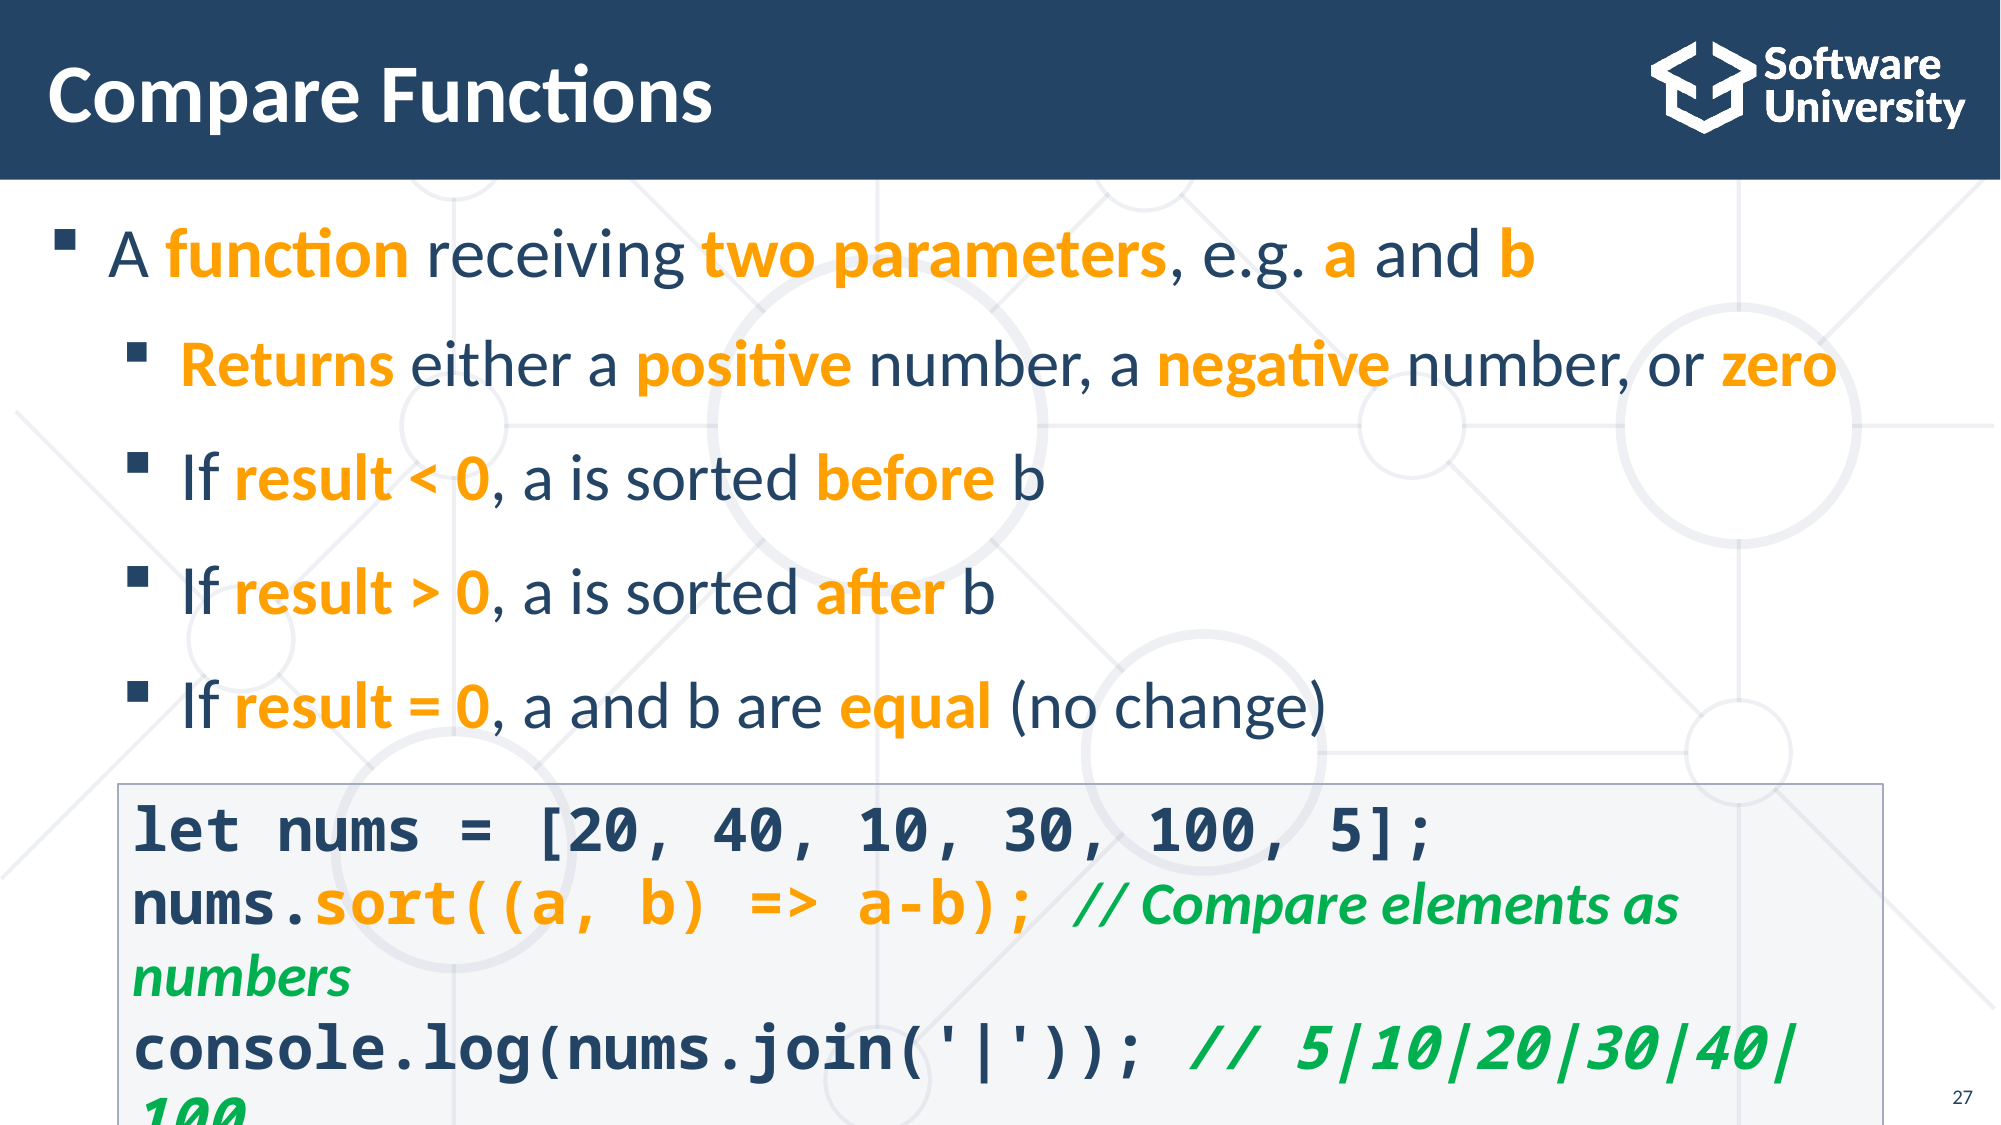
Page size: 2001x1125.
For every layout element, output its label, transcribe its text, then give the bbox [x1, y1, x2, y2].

list A function receiving two parameters, e.g. a and b Returns either a positive number, a negative number, or zero If result < 0, a is sorted before b If result > 0, a is sorted after b If result = 0, a and b are equal (no change) [31, 196, 1970, 1104]
title Compare Functions [31, 16, 1625, 162]
slide_number 27 [1927, 1067, 1989, 1117]
picture [1651, 41, 1966, 134]
text_box let nums = [20, 40, 10, 30, 100, 5]; nums.sort((a, b) => a-b); // Compare elements as numbers console.log(nums.join('|')); // 5|10|20|30|40|100 [117, 783, 1884, 1125]
